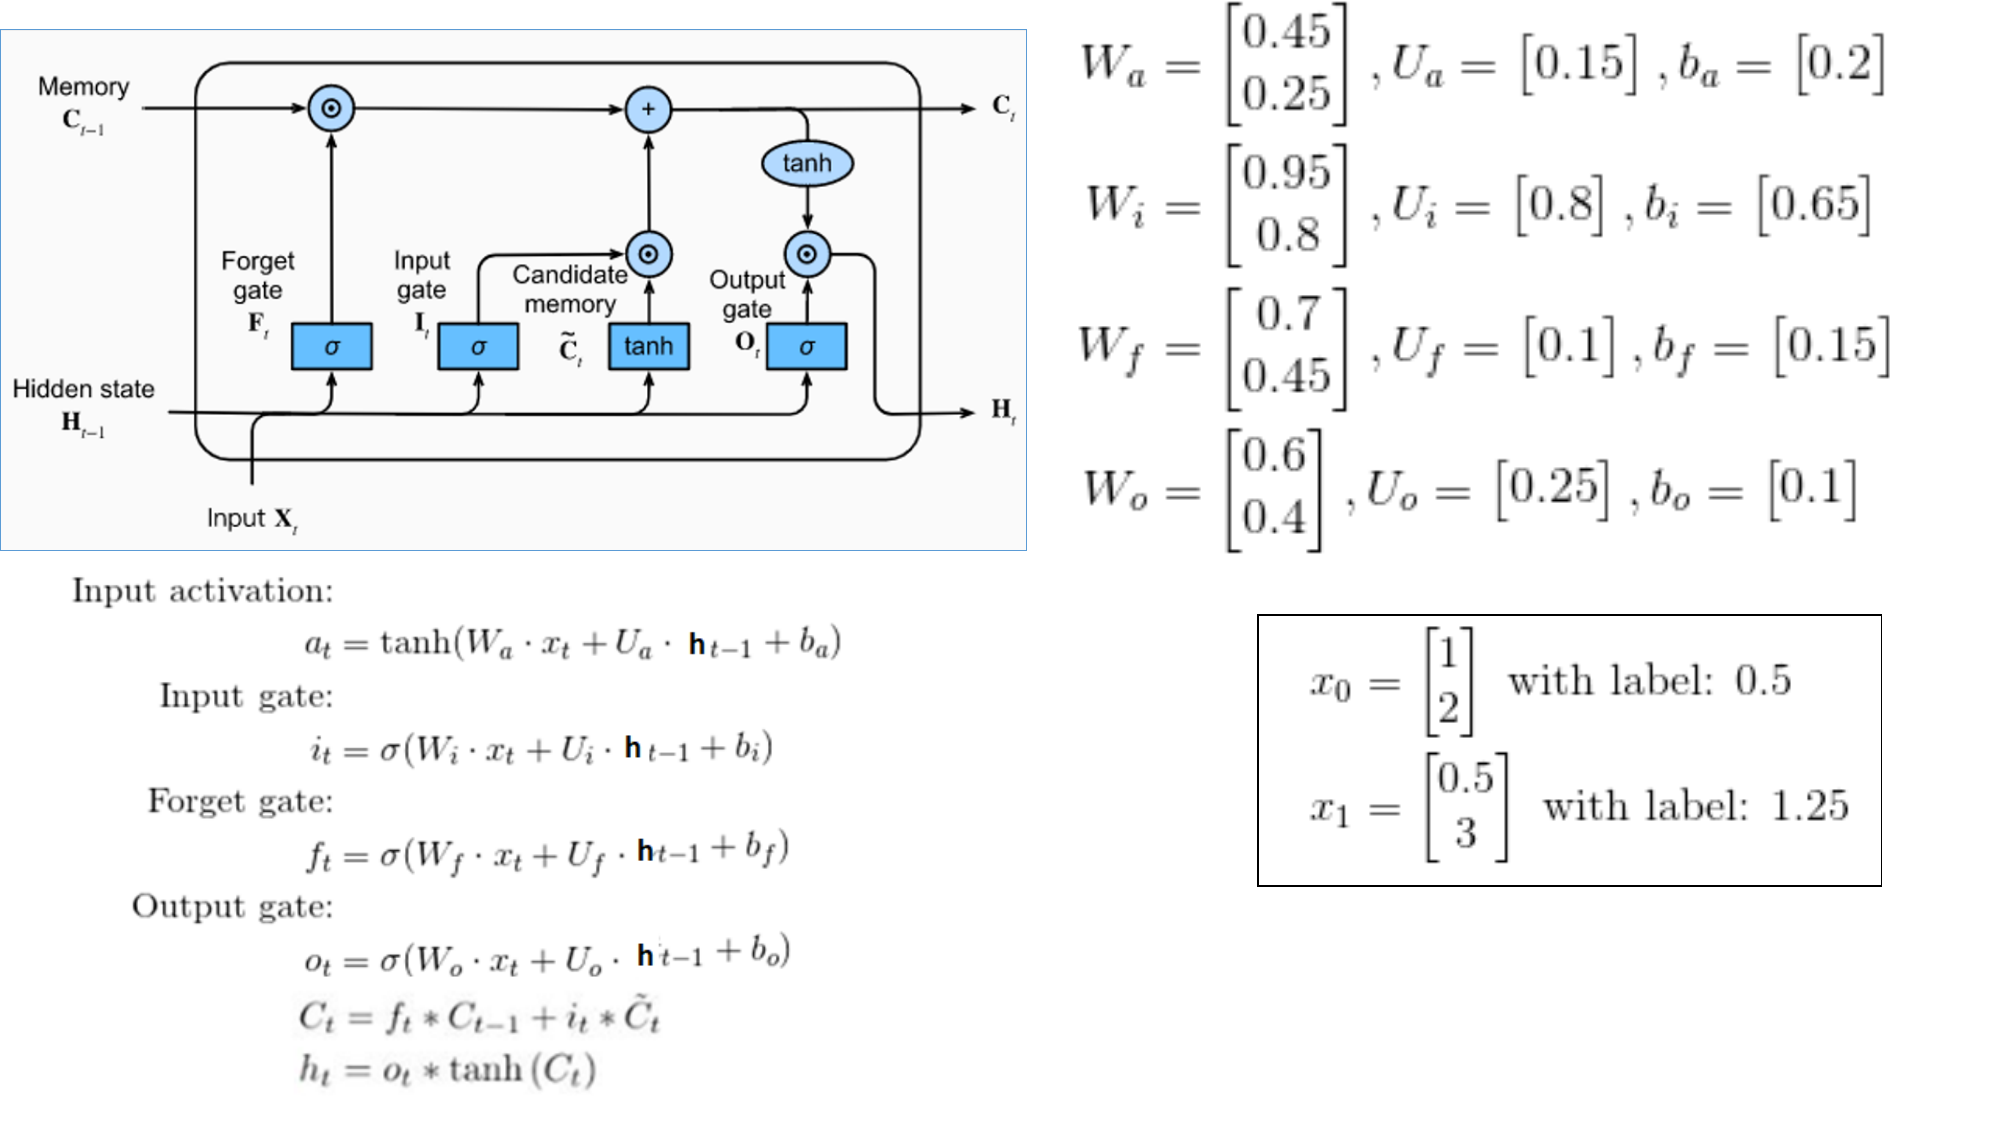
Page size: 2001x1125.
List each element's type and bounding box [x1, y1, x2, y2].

picture [66, 562, 861, 1102]
picture [0, 0, 1931, 579]
picture [1258, 615, 1881, 886]
